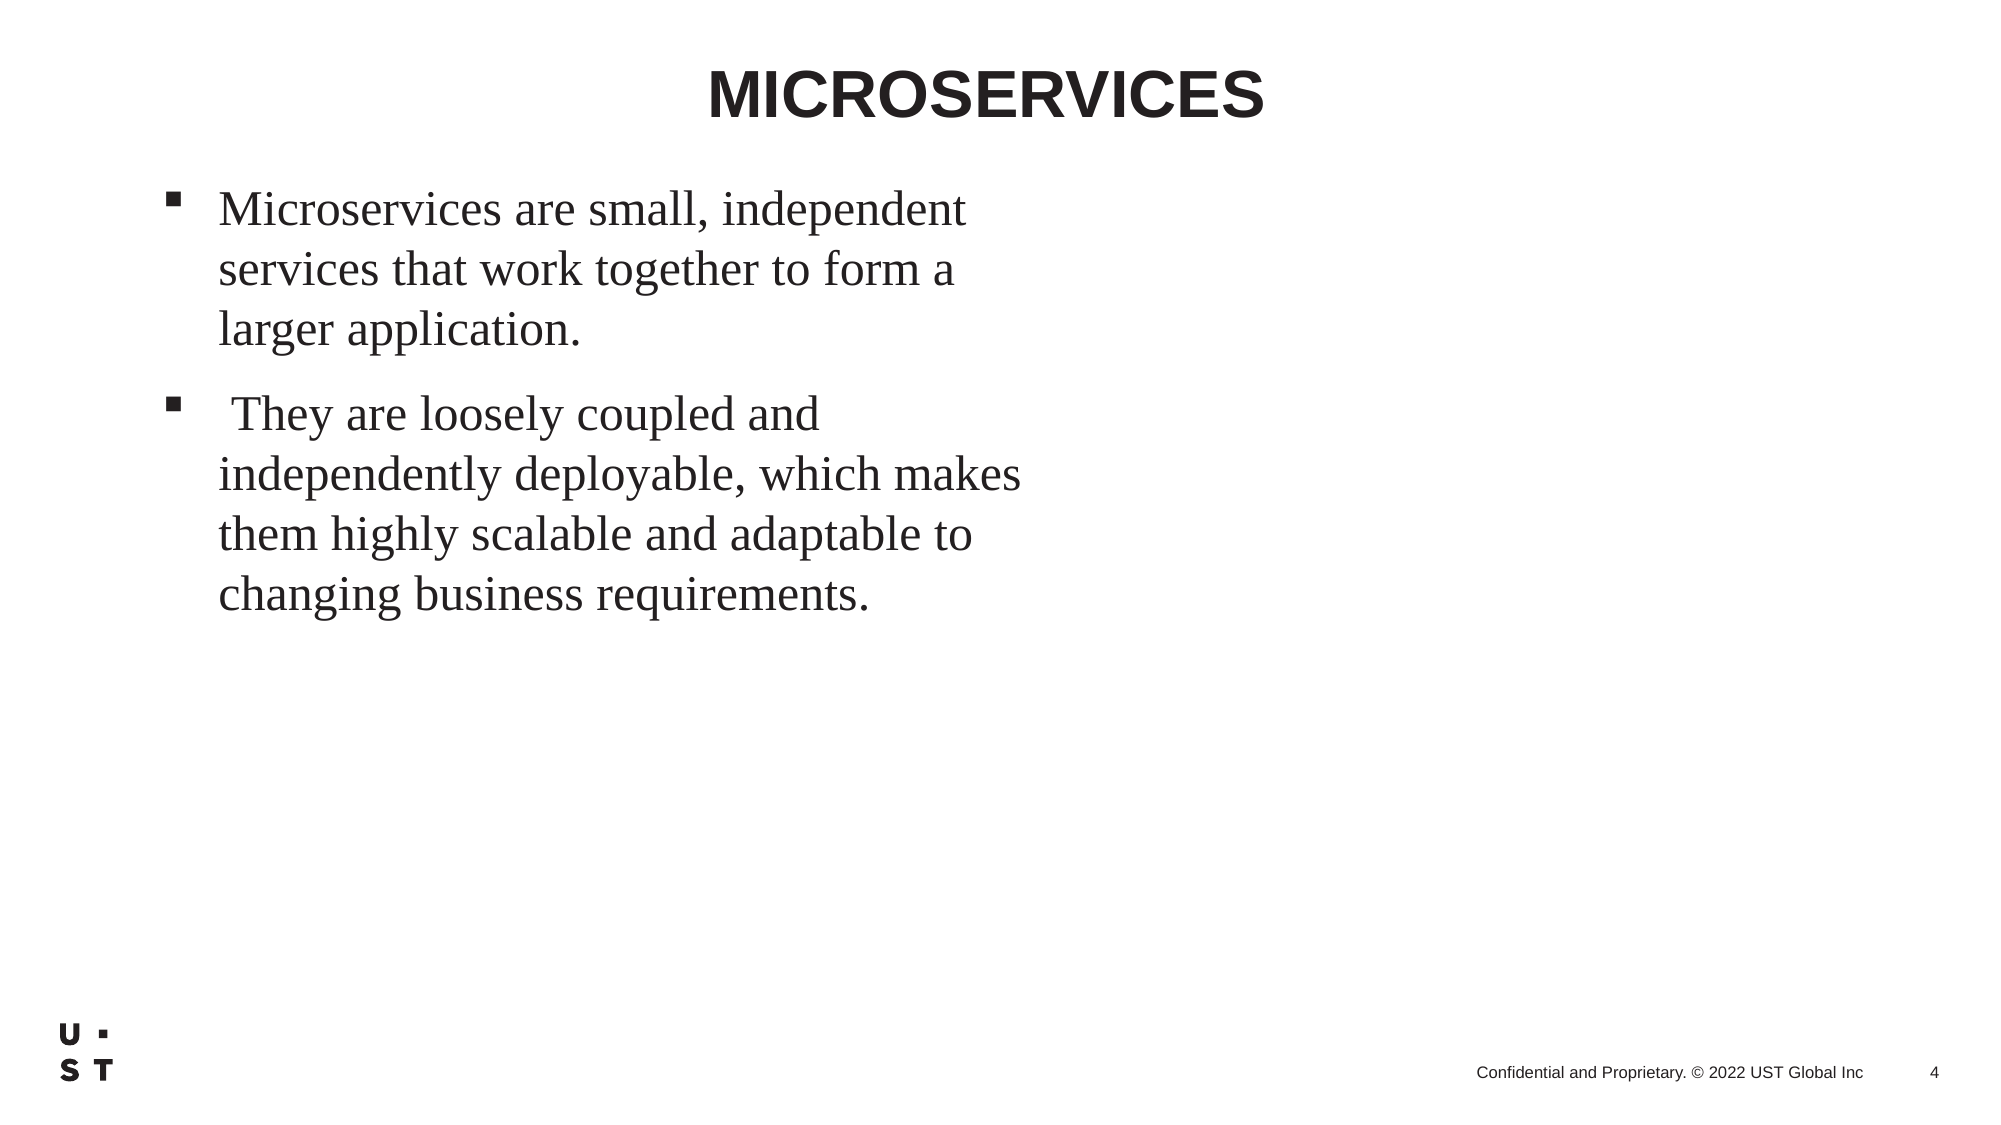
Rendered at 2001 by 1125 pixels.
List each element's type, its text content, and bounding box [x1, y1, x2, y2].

title MICROSERVICES [60, 60, 1940, 174]
list Microservices are small, independent services that work together to form a larger application. They are loosely coupled and independently deployable, which makes them highly scalable and adaptable to changing business requirements. [161, 175, 2000, 947]
